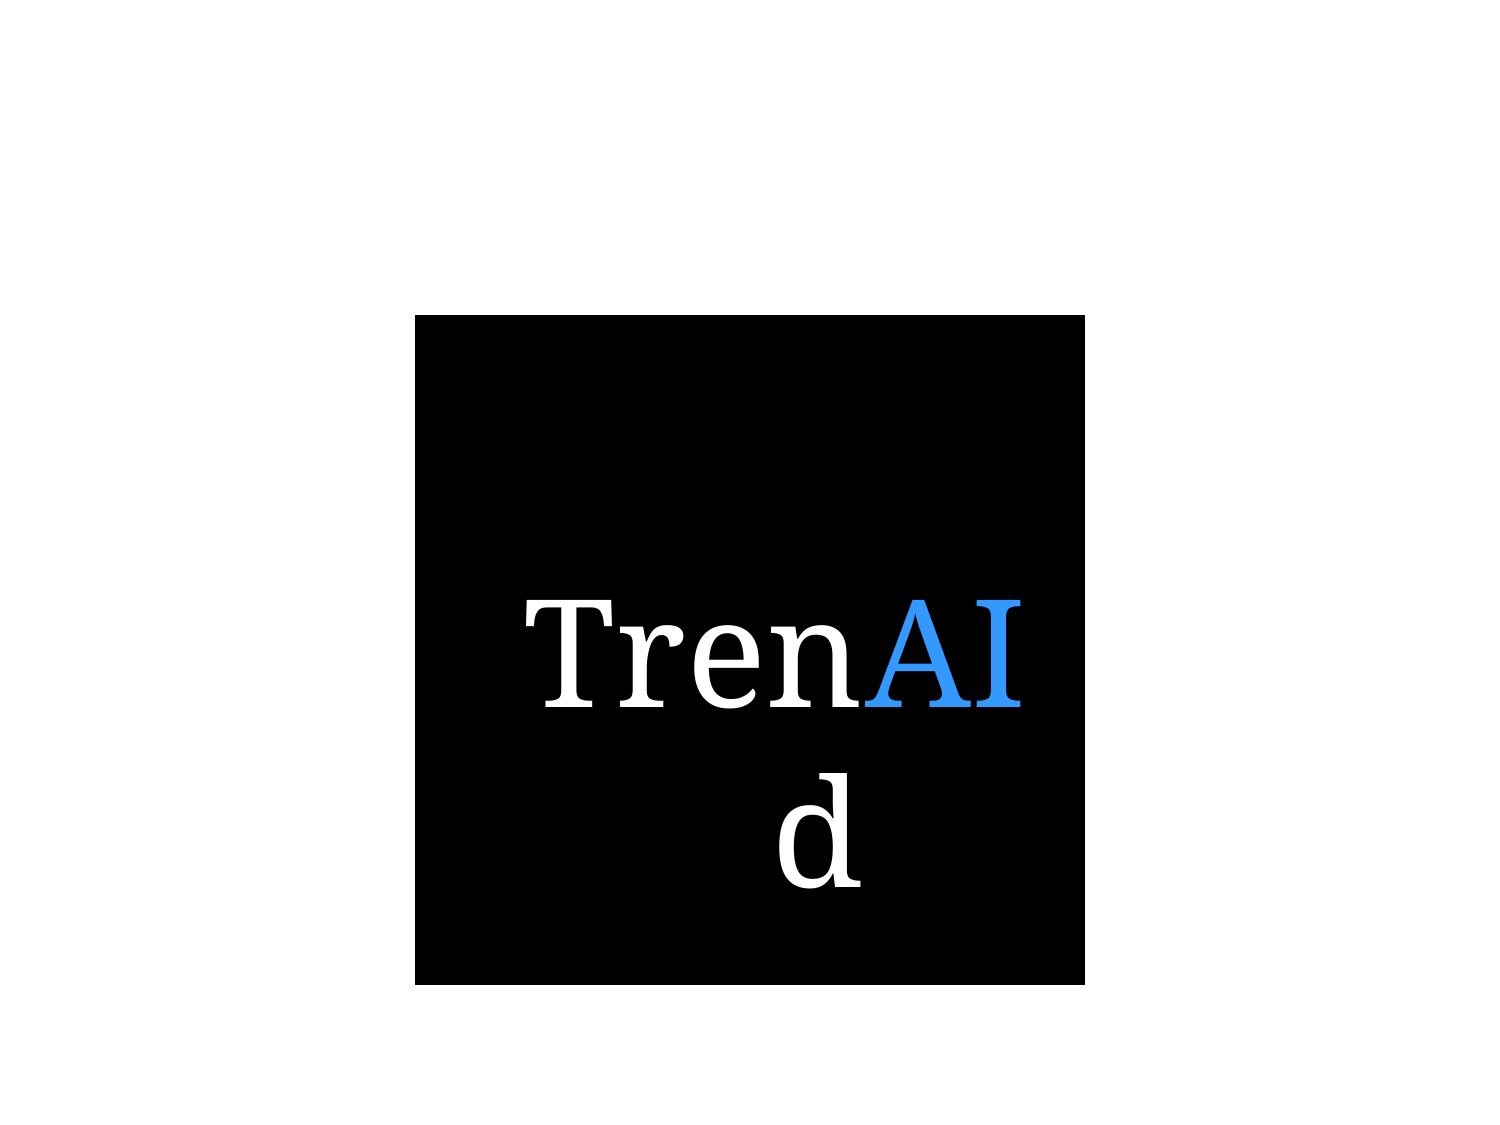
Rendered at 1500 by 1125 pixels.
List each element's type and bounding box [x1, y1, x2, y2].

text_box [424, 549, 1103, 748]
text_box [410, 310, 1089, 989]
